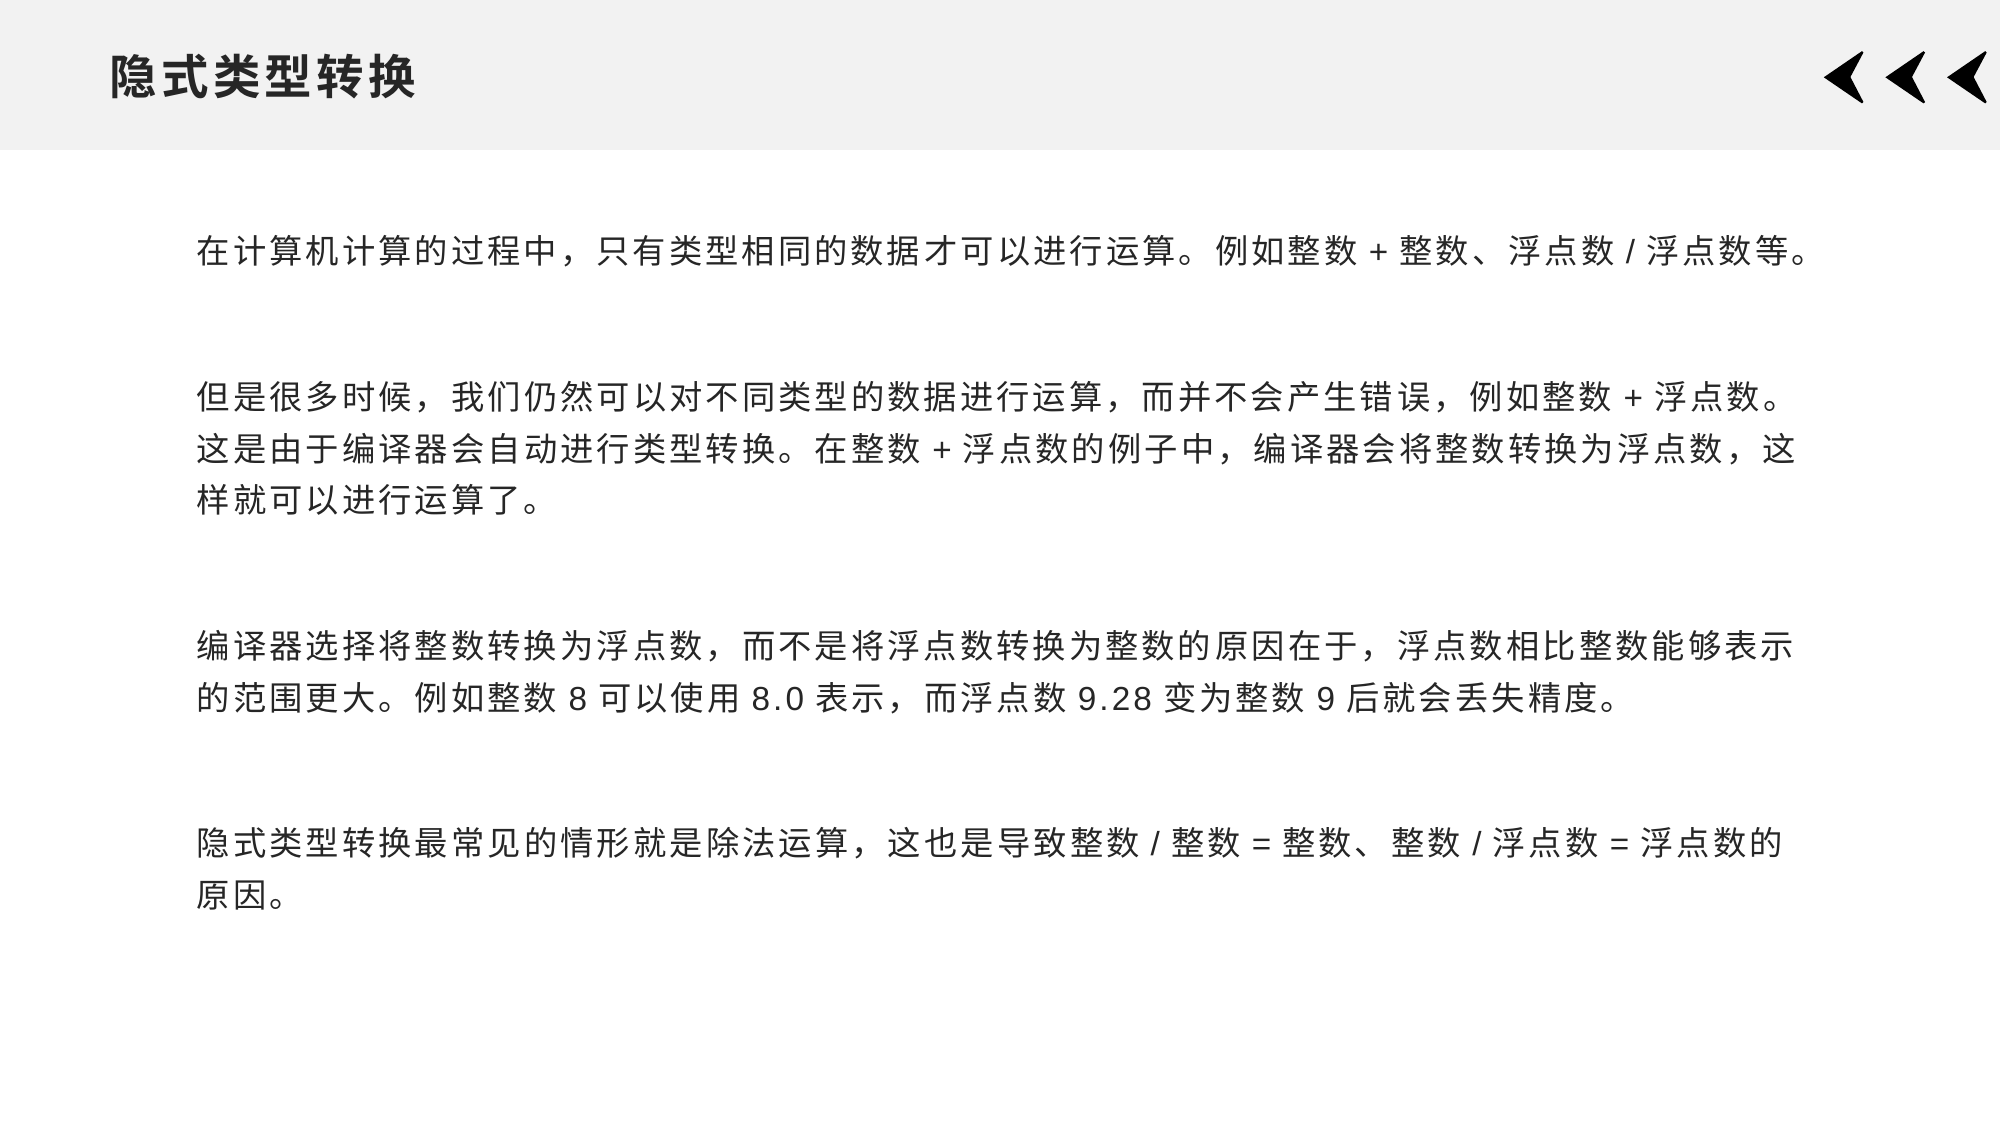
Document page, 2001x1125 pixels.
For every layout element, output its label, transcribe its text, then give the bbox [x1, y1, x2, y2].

title 隐式类型转换 [95, 38, 1906, 112]
list 在计算机计算的过程中，只有类型相同的数据才可以进行运算。例如整数+整数、浮点数/浮点数等。 但是很多时候，我们仍然可以对不同类型的数据进行运算，而并不会产生错误，例如整数+浮点数。这是由于编译器会自动进行类型转换。在整数+浮点数的例子中，编译器会将整数转换为浮点数，这样就可以进行运算了。 编译器选择将整数转换为浮点数，而不是将浮点数转换为整数的原因在于，浮点数相比整数能够表示的范围更大。例如整数8可以使用8.0表示，而浮点数9.28变为整数9后就会丢失精度。 隐式类型转换最常见的情形就是除法运算，这也是导致整数/整数=整数、整数/浮点数=浮点数的原因。 [182, 210, 1819, 914]
